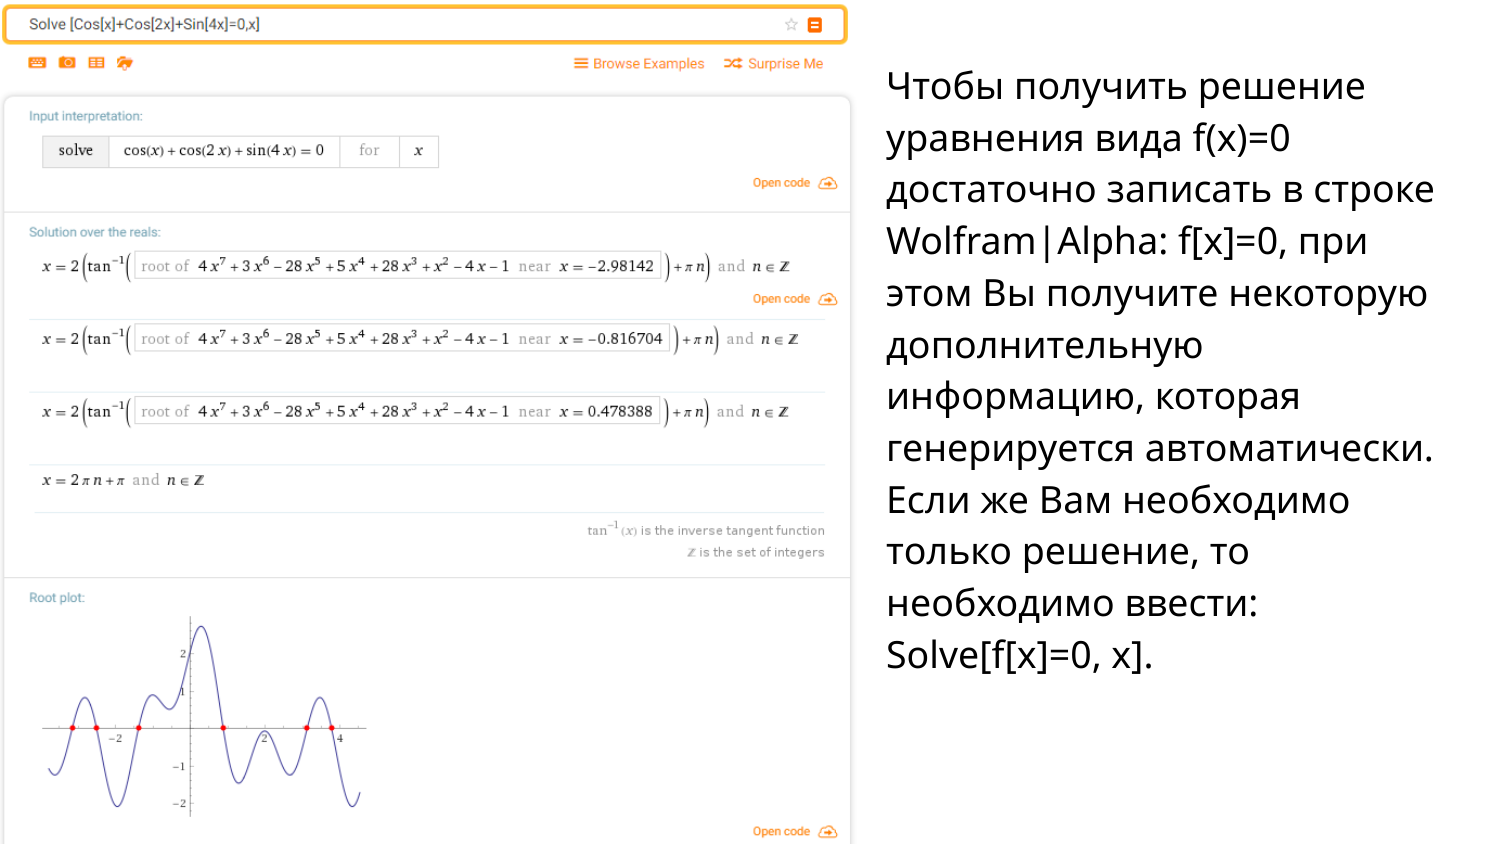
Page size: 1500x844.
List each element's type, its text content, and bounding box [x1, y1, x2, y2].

list Чтобы получить решение уравнения вида f(x)=0 достаточно записать в строке Wolfram|Alpha: f[x]=0, при этом Вы получите некоторую дополнительную информацию, которая генерируется автоматически. Если же Вам необходимо только решение, то необходимо ввести: Solve[f[x]=0, x]. [871, 40, 1479, 826]
picture [0, 0, 862, 844]
